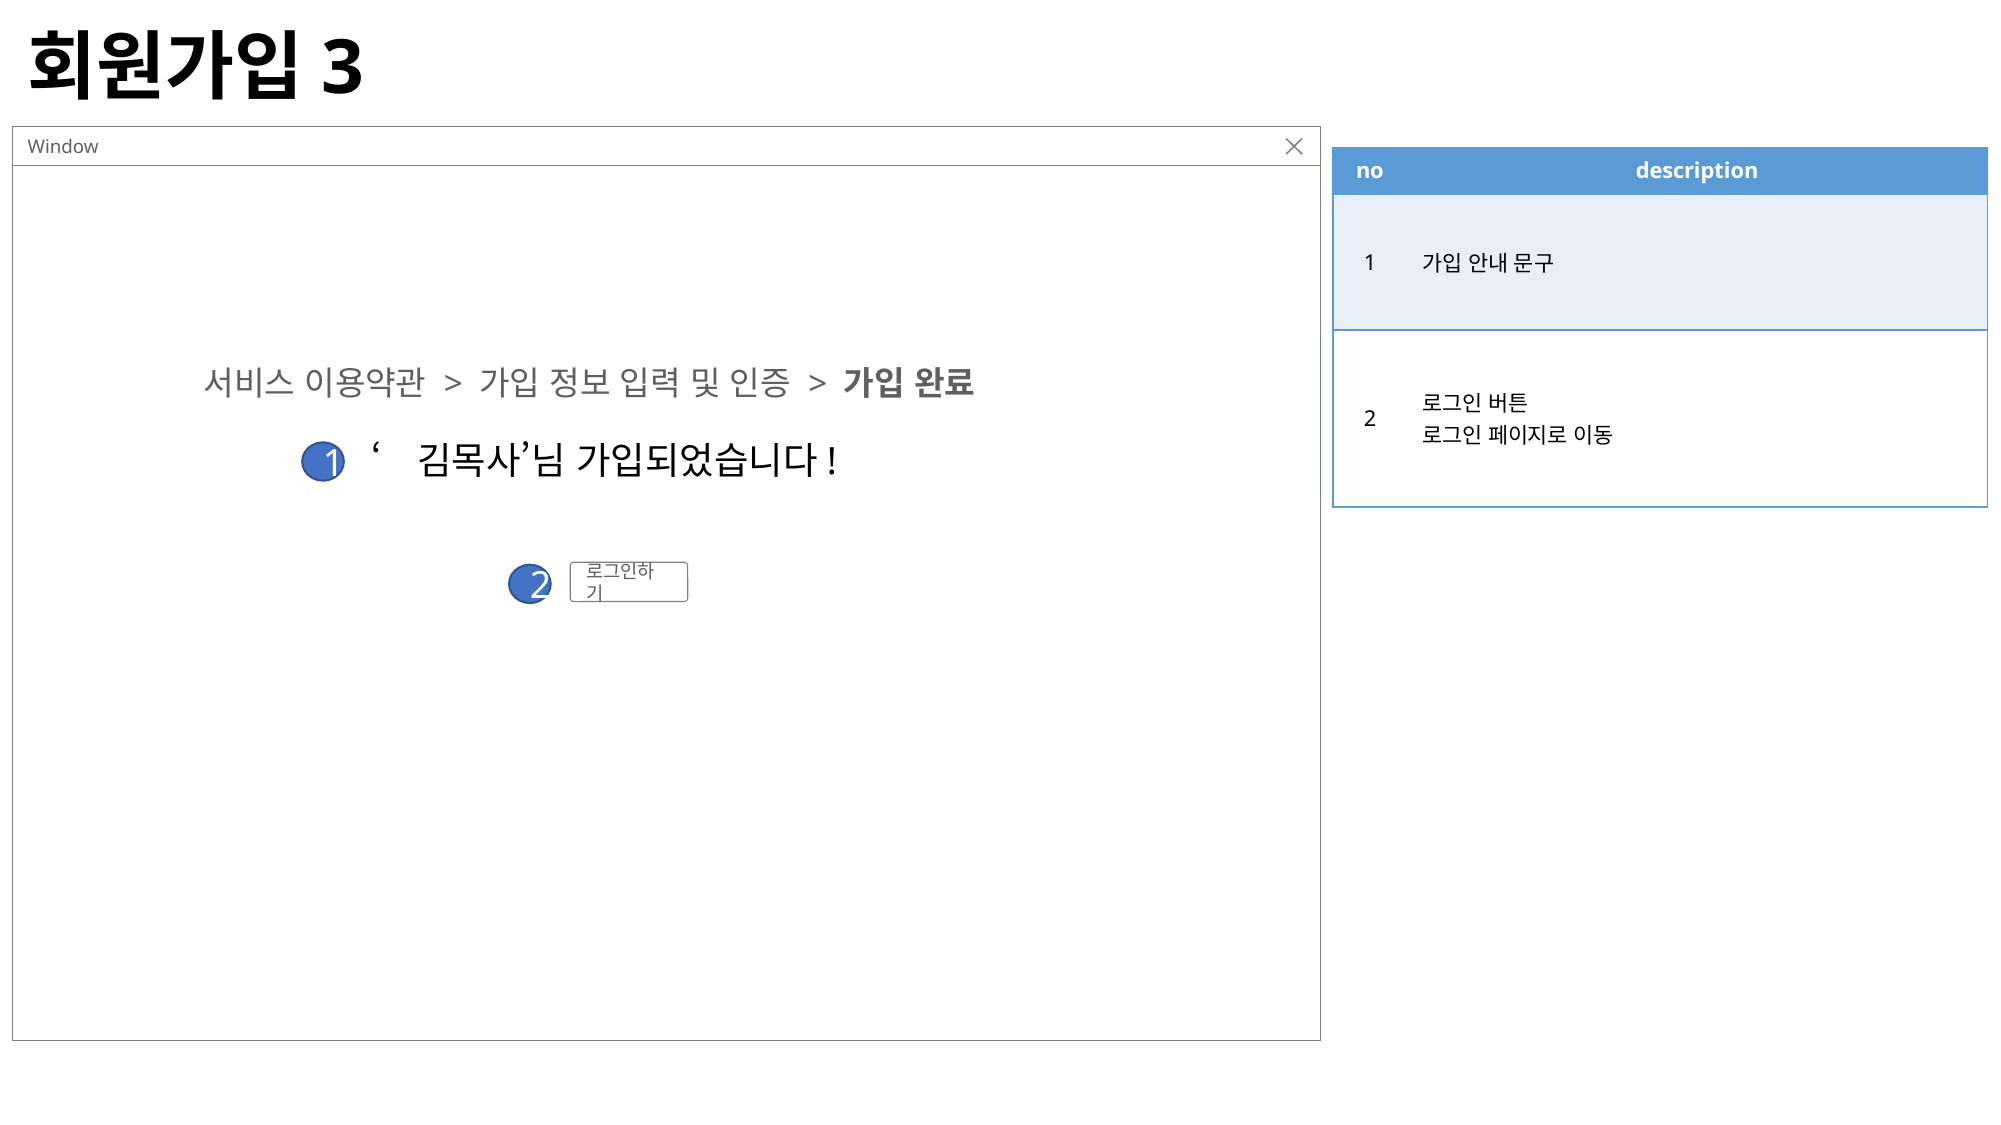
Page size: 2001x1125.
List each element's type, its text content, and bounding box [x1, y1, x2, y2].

table_cell 1 [1334, 195, 1407, 329]
table_cell 로그인 버튼 로그인 페이지로 이동 [1407, 331, 1987, 506]
table_header no [1334, 149, 1407, 194]
table_cell 가입 안내 문구 [1407, 195, 1987, 329]
table_header description [1407, 149, 1987, 194]
title 회원가입3 [12, 14, 1165, 124]
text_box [12, 126, 1321, 1041]
table_cell 2 [1334, 331, 1407, 506]
